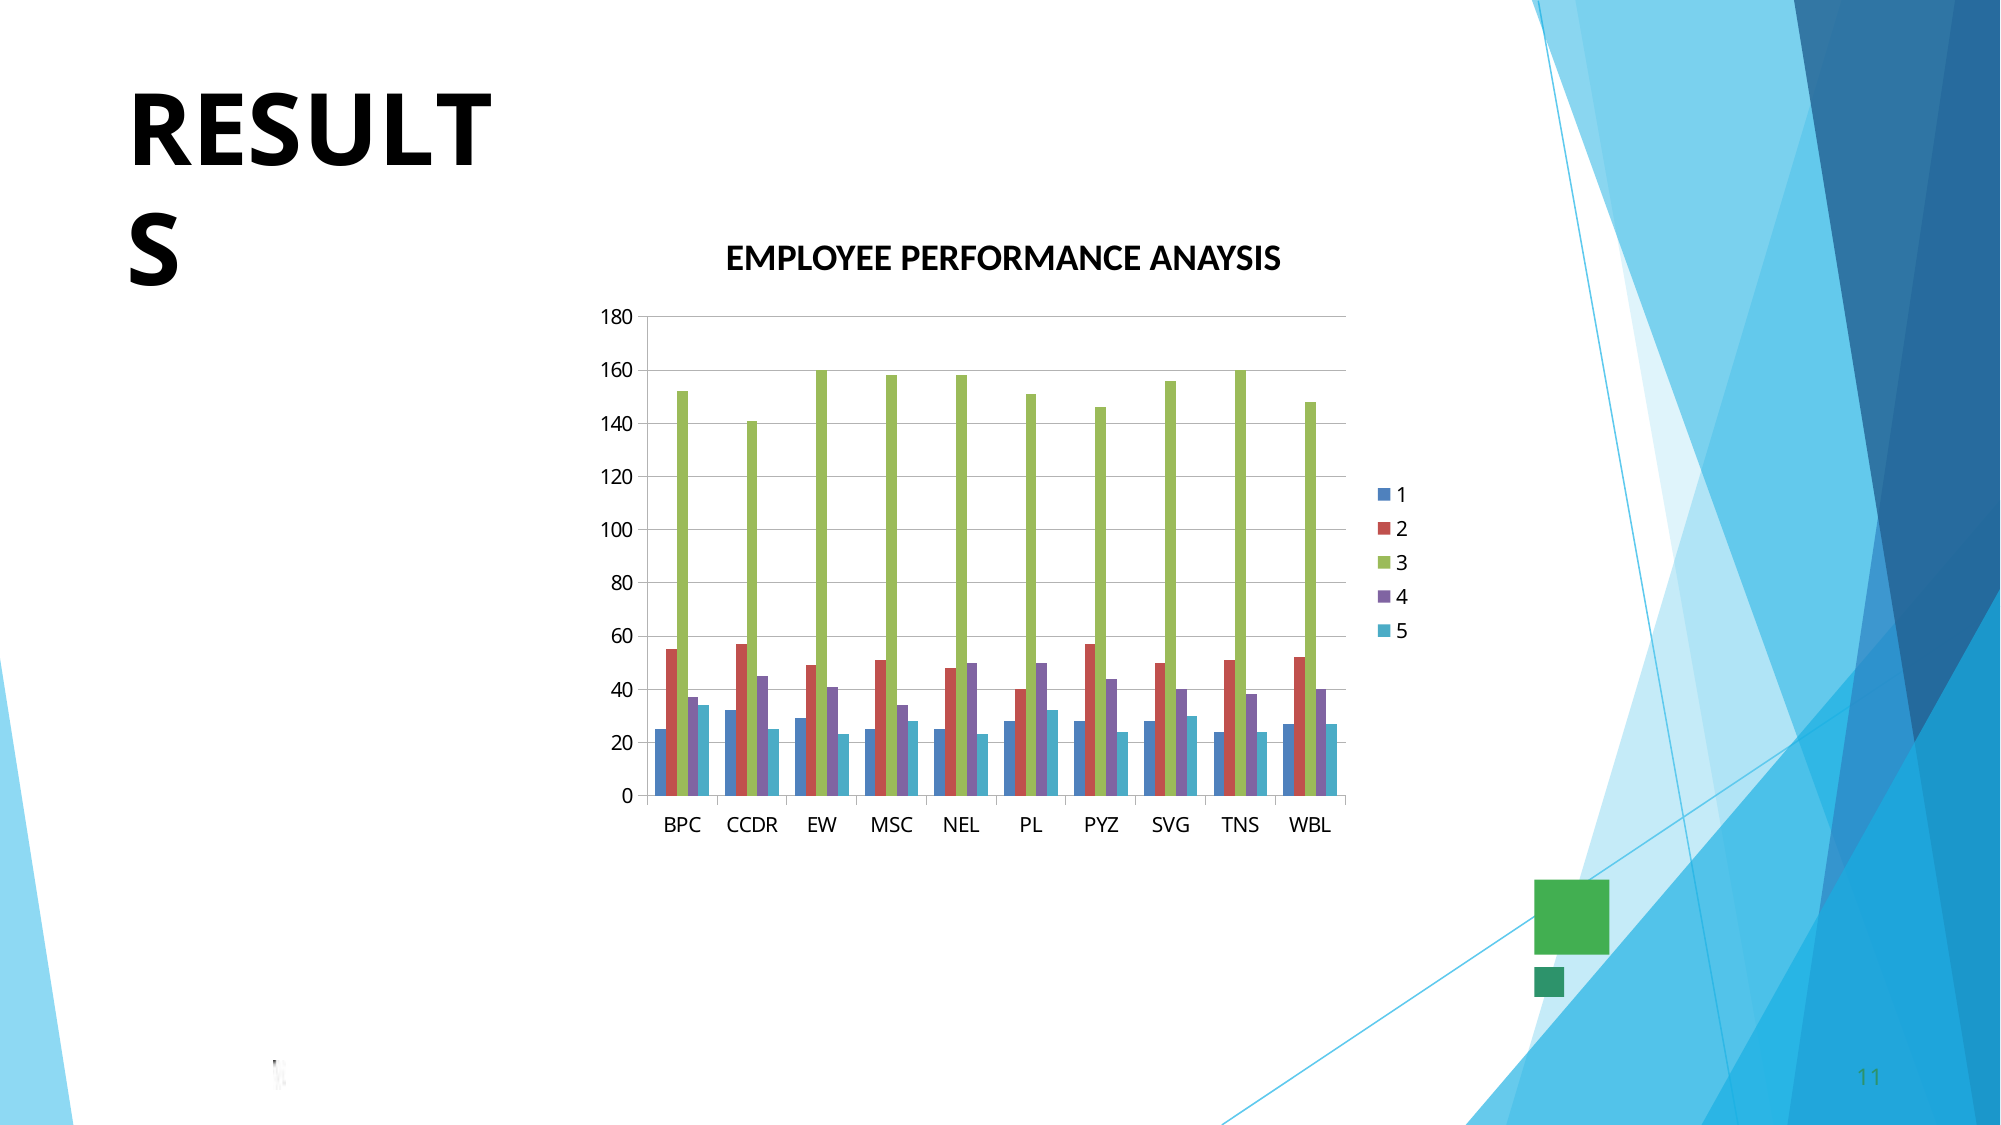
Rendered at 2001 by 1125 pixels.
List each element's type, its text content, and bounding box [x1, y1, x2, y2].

title RESULTS [123, 62, 525, 306]
text_box EMPLOYEE PERFORMANCE ANAYSIS [710, 224, 1300, 266]
picture [273, 1060, 286, 1090]
text_box [1534, 967, 1565, 997]
text_box 11 [1849, 1061, 1888, 1095]
text_box [1534, 879, 1610, 955]
chart [573, 266, 1427, 859]
